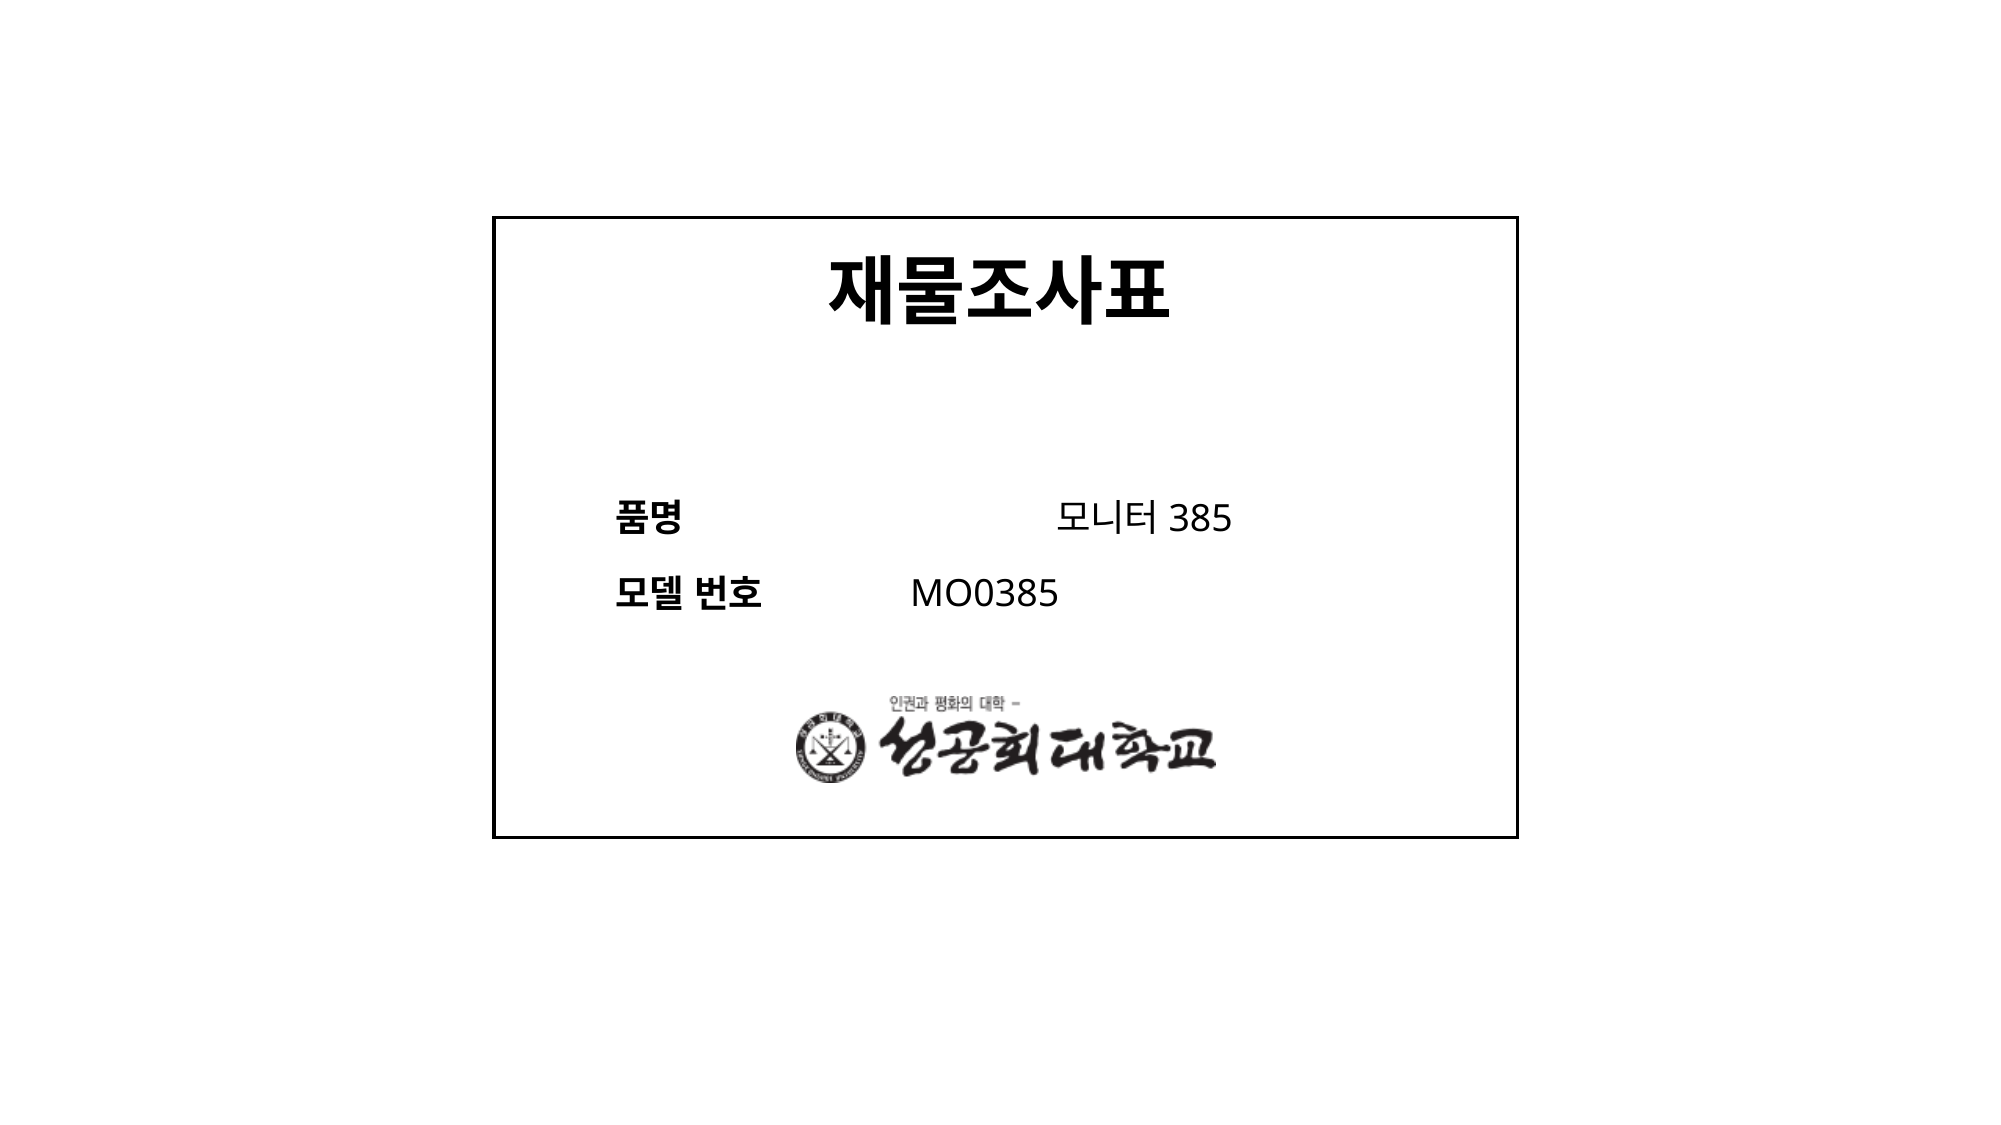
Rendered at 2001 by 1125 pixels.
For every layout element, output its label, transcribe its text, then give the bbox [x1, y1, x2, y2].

picture [796, 696, 1216, 784]
text_box 품명 [600, 486, 820, 547]
text_box 모델 번호 [600, 562, 820, 623]
text_box MO0385 [895, 561, 1394, 622]
text_box 재물조사표 [812, 235, 1188, 341]
text_box [492, 216, 1519, 839]
text_box 모니터385 [1041, 486, 1249, 547]
